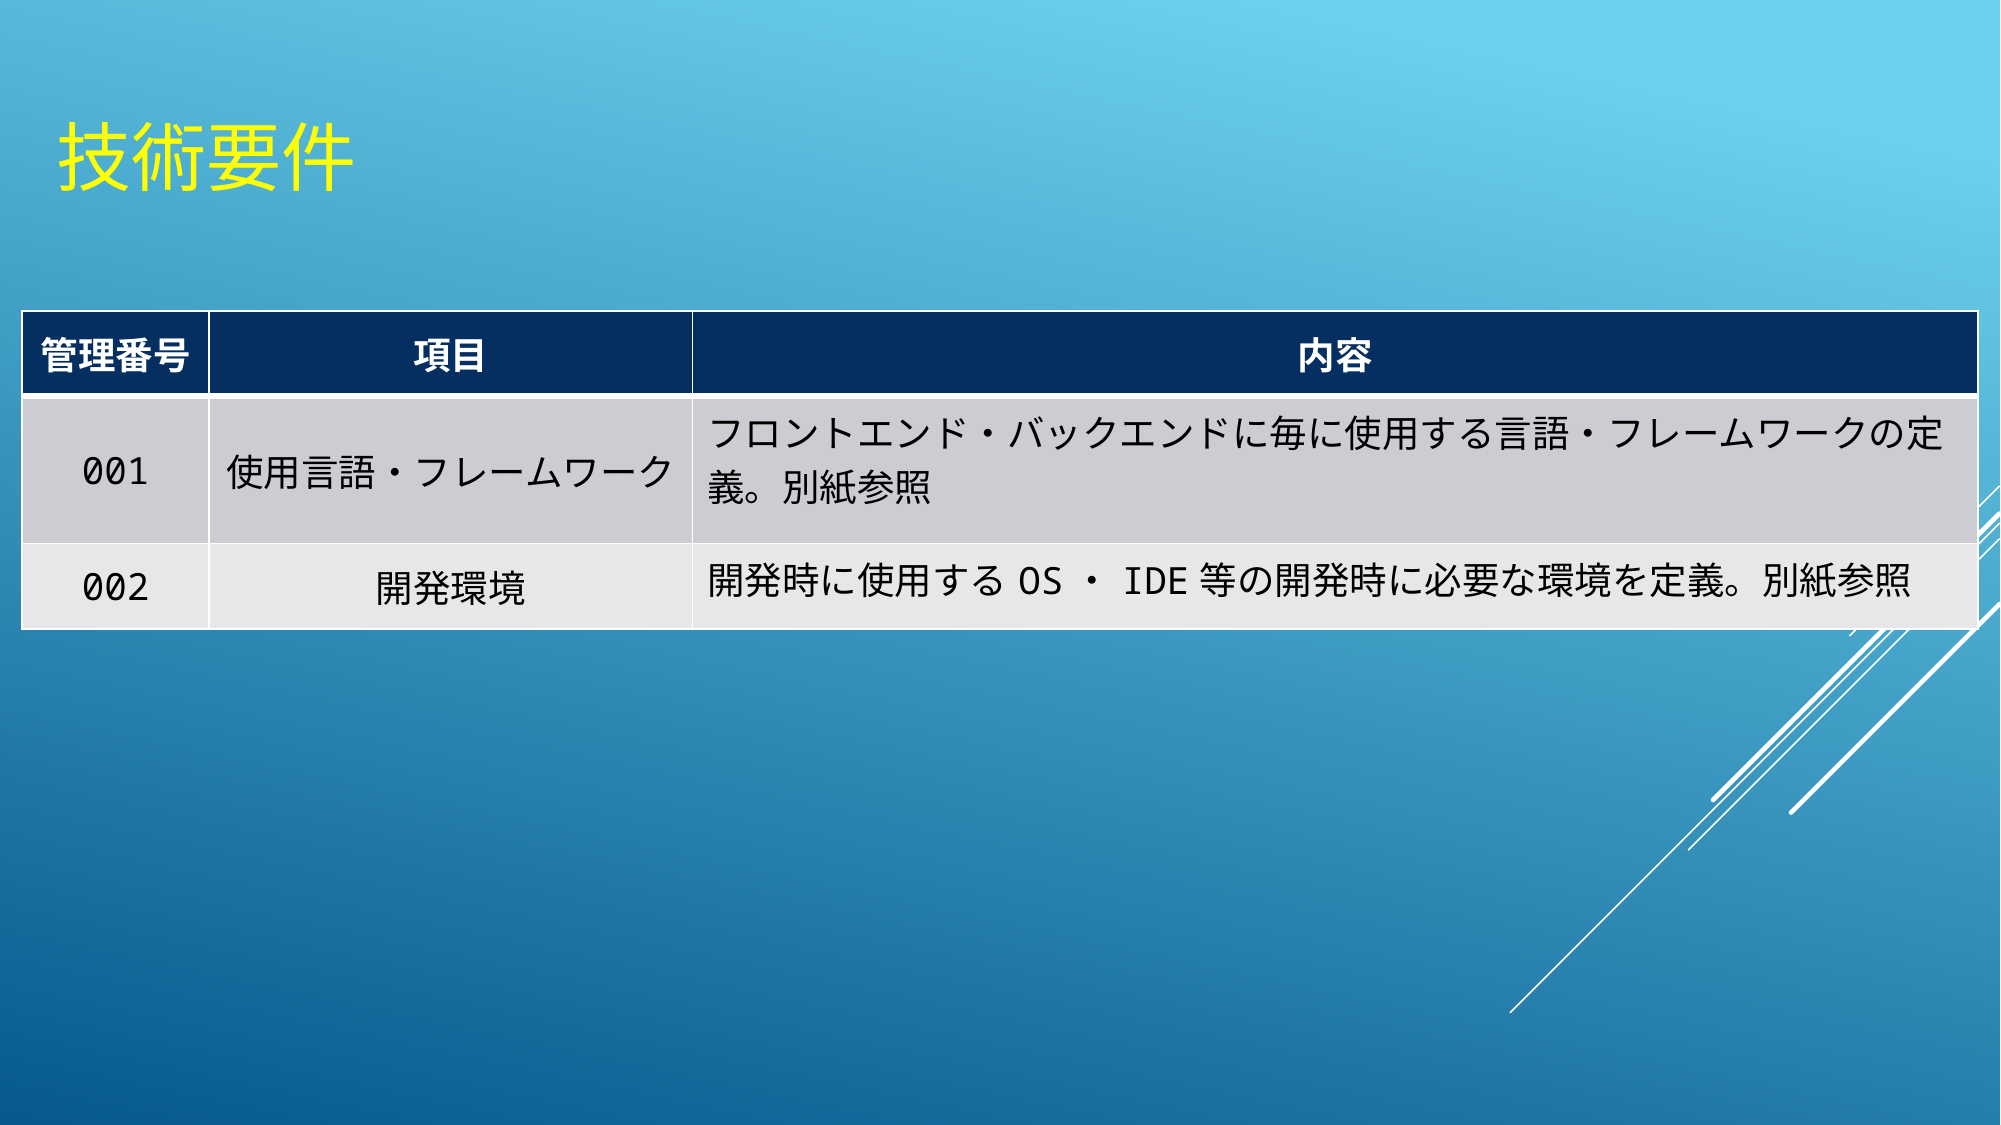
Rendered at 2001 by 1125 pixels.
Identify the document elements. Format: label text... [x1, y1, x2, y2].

table_cell フロントエンド・バックエンドに毎に使用する言語・フレームワークの定義。別紙参照 [693, 399, 1977, 543]
table_cell 開発時に使用するOS・IDE等の開発時に必要な環境を定義。別紙参照 [693, 544, 1977, 628]
table_header 管理番号 [23, 312, 208, 393]
table_cell 開発環境 [210, 544, 692, 628]
table_cell 002 [23, 544, 208, 628]
table_header 内容 [693, 312, 1977, 393]
title 技術要件 [22, 87, 392, 224]
table_header 項目 [210, 312, 692, 393]
table_cell 使用言語・フレームワーク [210, 399, 692, 543]
table_cell 001 [23, 399, 208, 543]
